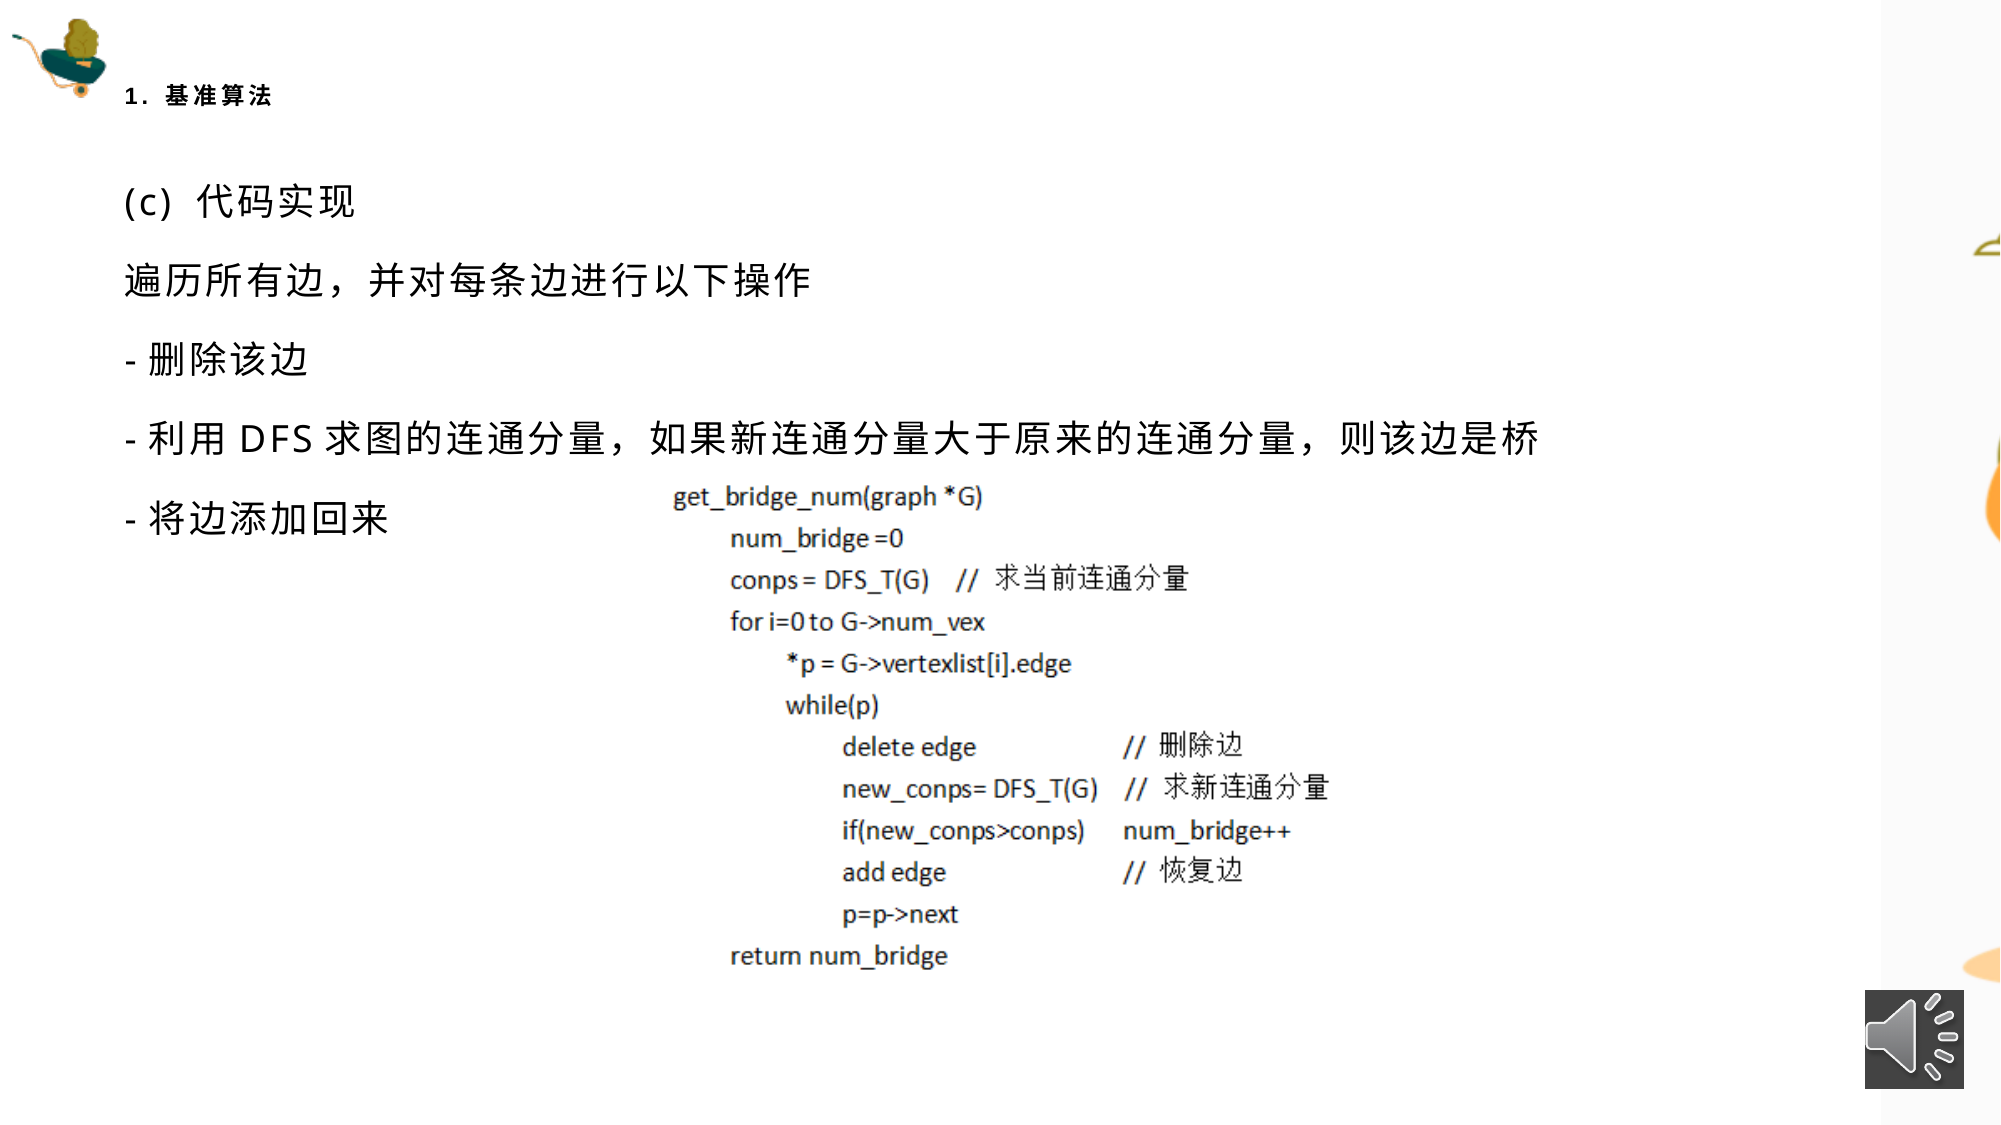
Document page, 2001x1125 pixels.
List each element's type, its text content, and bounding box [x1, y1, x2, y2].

picture [662, 479, 1416, 1000]
list (c) 代码实现 遍历所有边，并对每条边进行以下操作 -删除该边 -利用DFS求图的连通分量，如果新连通分量大于原来的连通分量，则该边是桥 -将边添加回来 [109, 156, 1891, 1041]
picture [1864, 0, 2001, 1125]
picture [0, 0, 119, 118]
title 1. 基准算法 [109, 72, 1891, 146]
